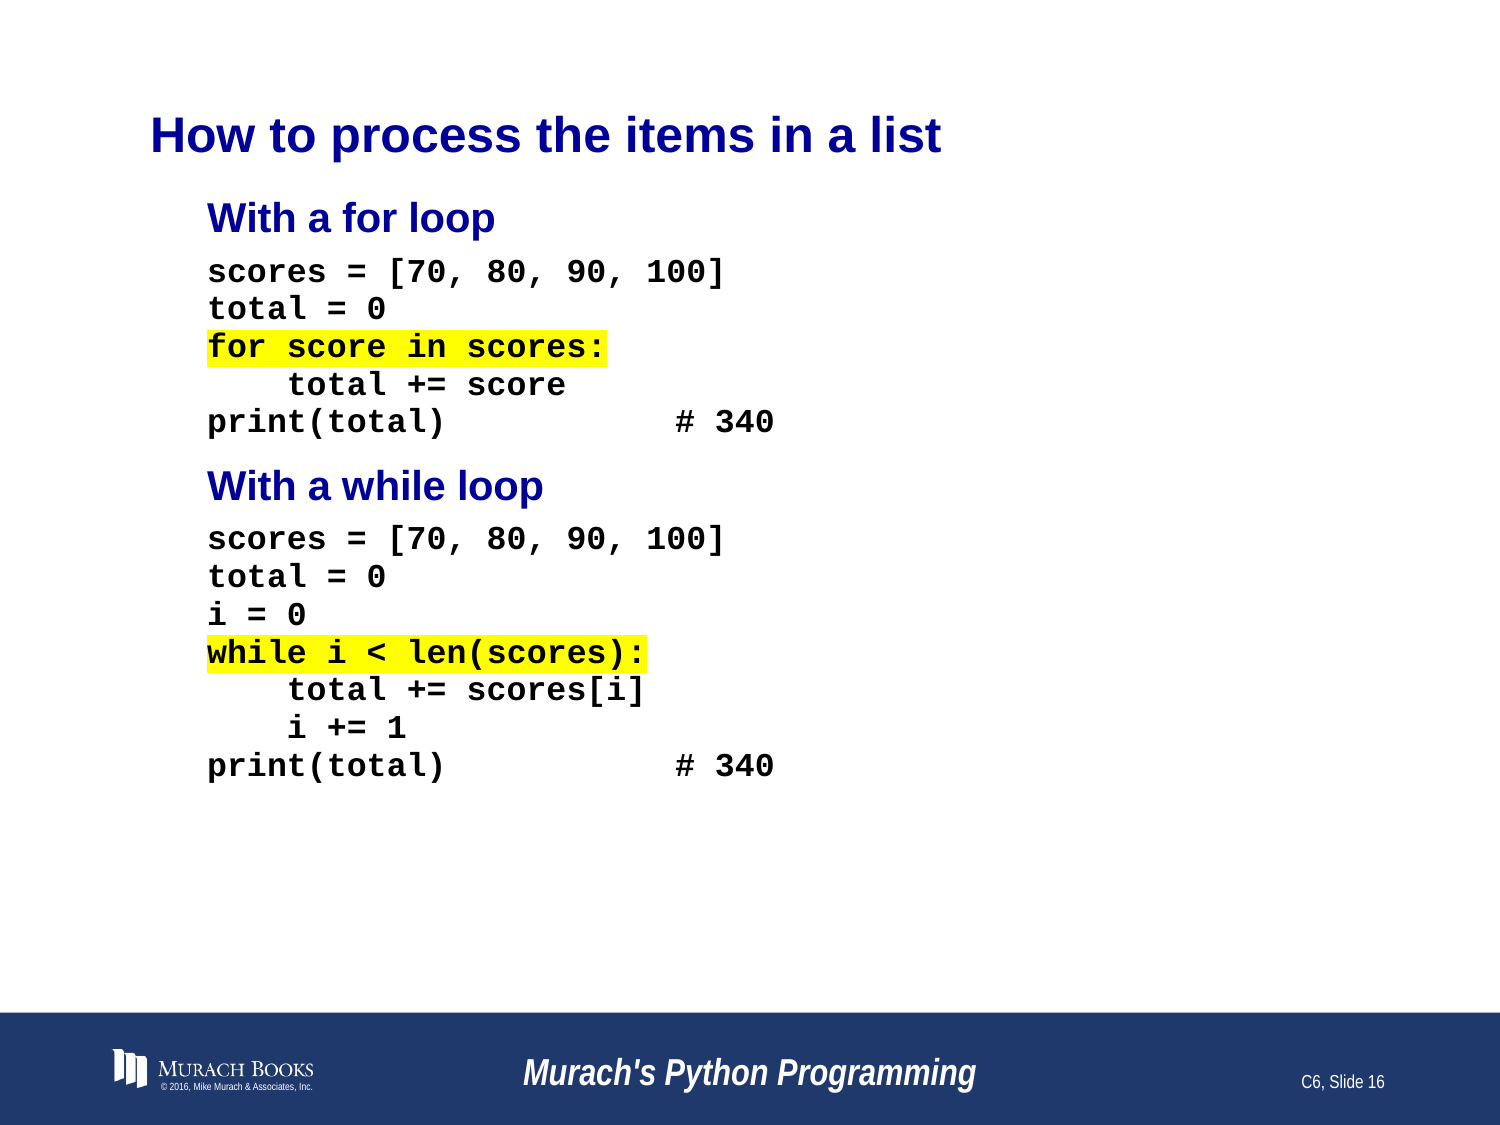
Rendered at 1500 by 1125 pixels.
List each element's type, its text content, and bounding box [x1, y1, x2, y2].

footer © 2016, Mike Murach & Associates, Inc. [12, 1025, 463, 1100]
slide_number Murach's Python Programming [463, 1025, 1050, 1100]
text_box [149, 174, 1348, 787]
title How to process the items in a list [150, 102, 1350, 164]
slide_number C6, Slide 16 [1087, 1025, 1400, 1100]
